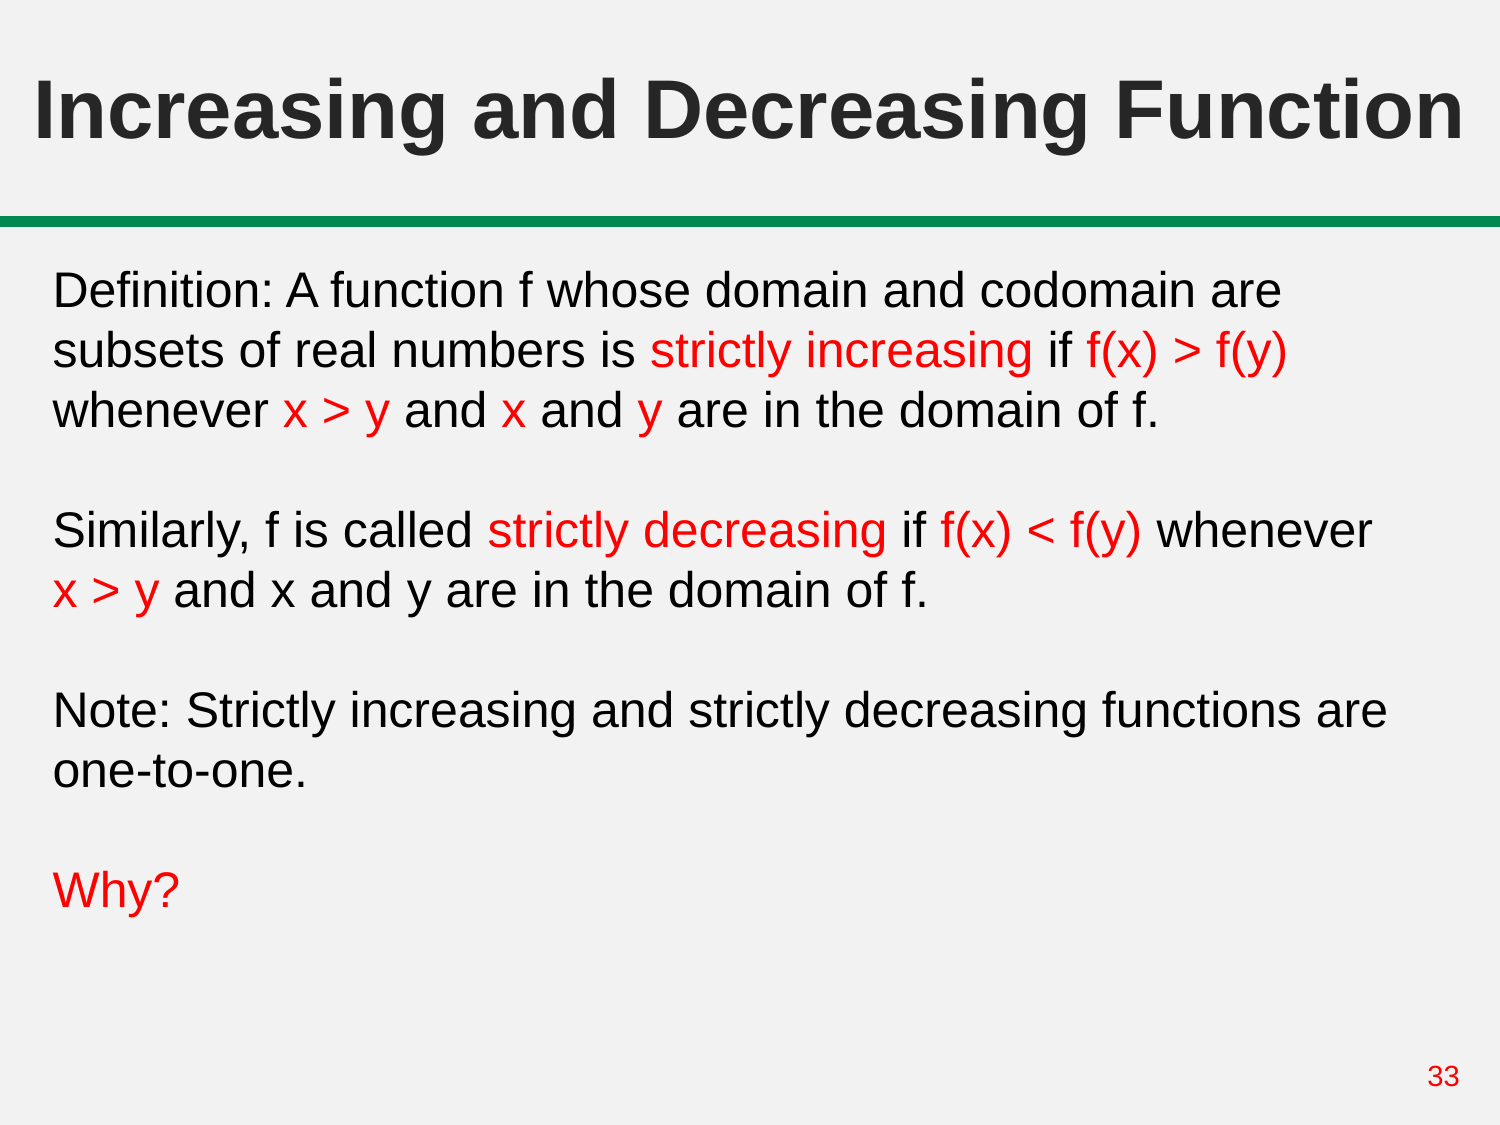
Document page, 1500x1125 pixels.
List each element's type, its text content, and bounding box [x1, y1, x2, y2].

text_box Definition: A function f whose domain and codomain are subsets of real numbers is strictly increasing if f(x) > f(y) whenever x > y and x and y are in the domain of f. Similarly, f is called strictly decreasing if f(x) < f(y) whenever x > y and x and y are in the domain of f. Note: Strictly increasing and strictly decreasing functions are one-to-one. Why? [37, 249, 1463, 925]
title Increasing and Decreasing Function [0, 0, 1500, 163]
